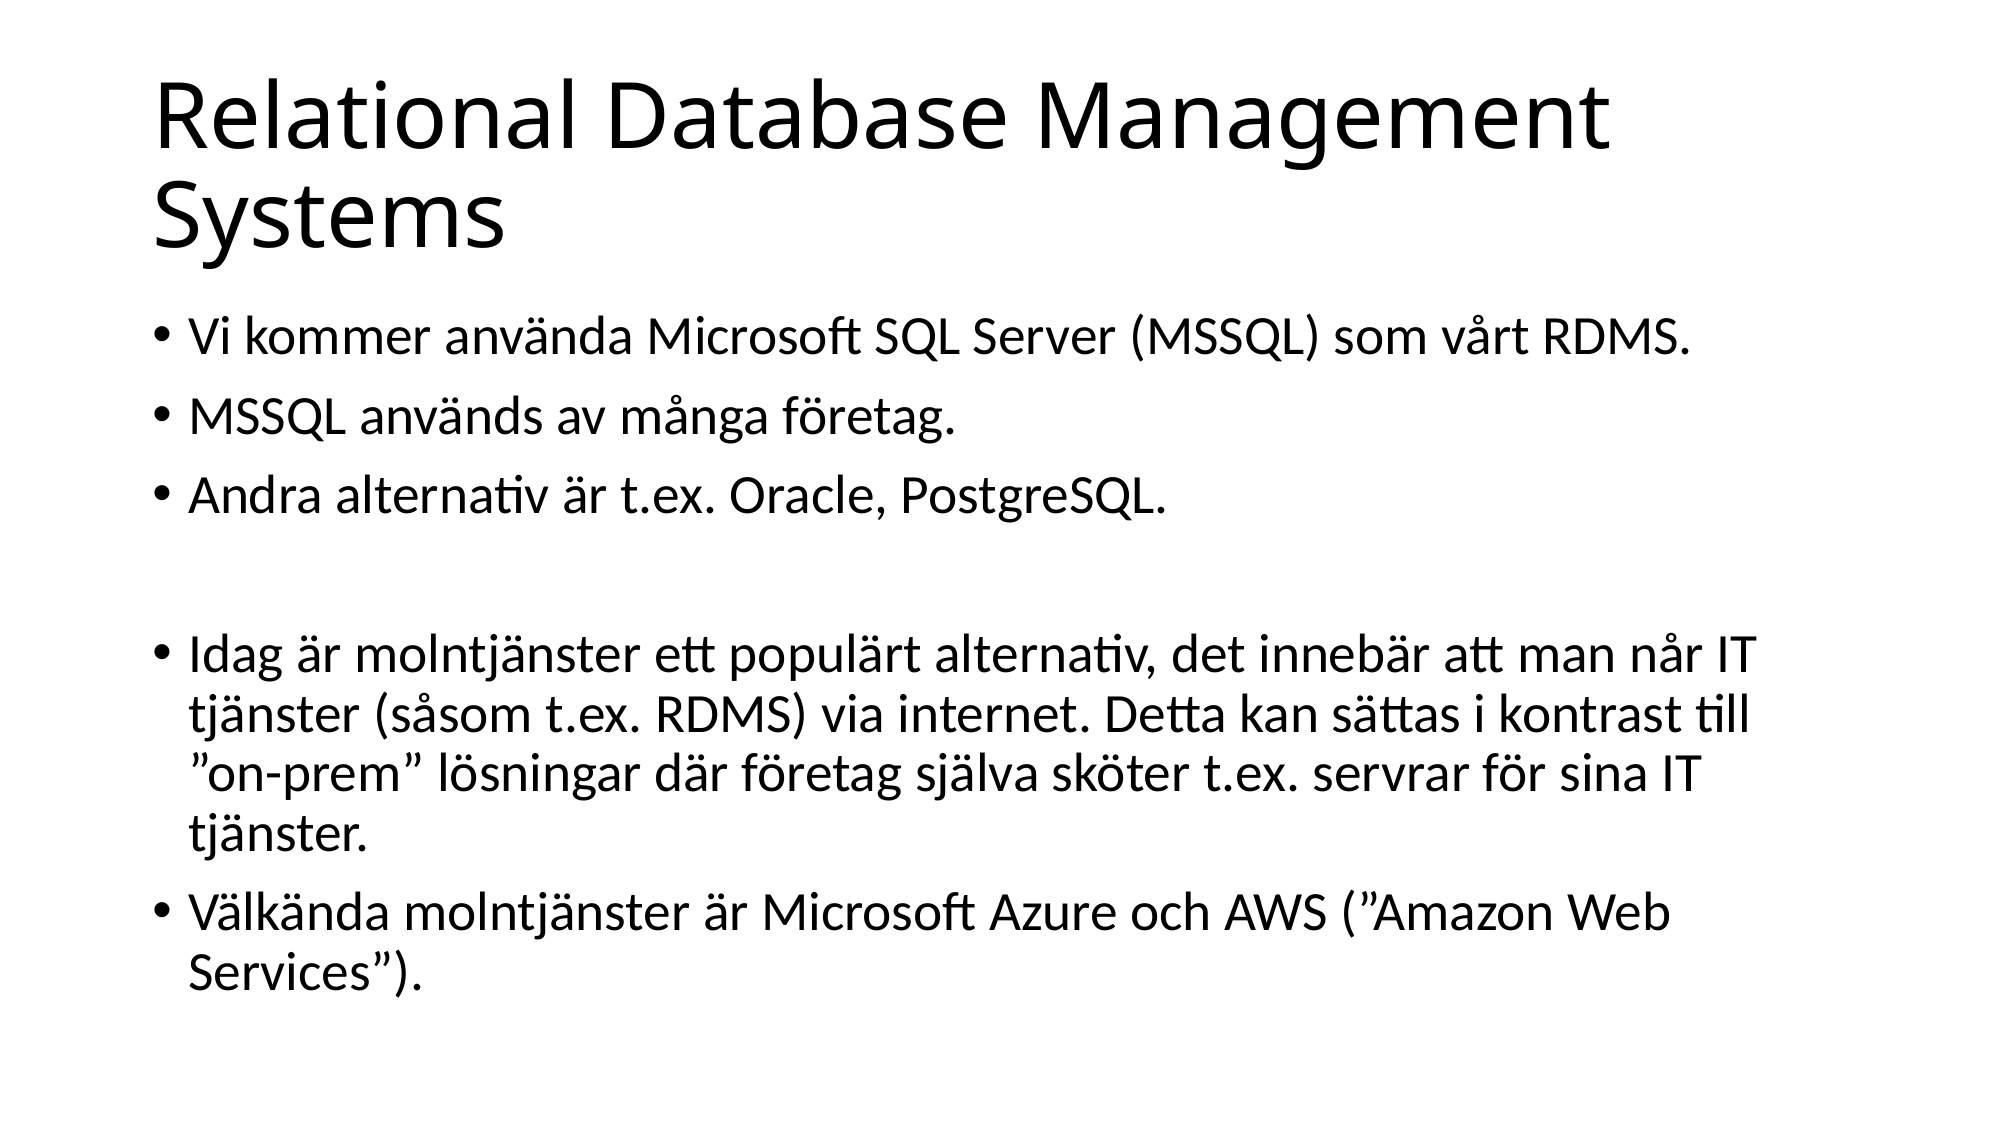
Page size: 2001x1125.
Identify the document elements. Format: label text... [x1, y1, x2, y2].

title Relational Database Management Systems [137, 59, 1863, 278]
list Vi kommer använda Microsoft SQL Server (MSSQL) som vårt RDMS. MSSQL används av många företag. Andra alternativ är t.ex. Oracle, PostgreSQL. Idag är molntjänster ett populärt alternativ, det innebär att man når IT tjänster (såsom t.ex. RDMS) via internet. Detta kan sättas i kontrast till ”on-prem” lösningar där företag själva sköter t.ex. servrar för sina IT tjänster. Välkända molntjänster är Microsoft Azure och AWS (”Amazon Web Services”). [137, 299, 1863, 1014]
